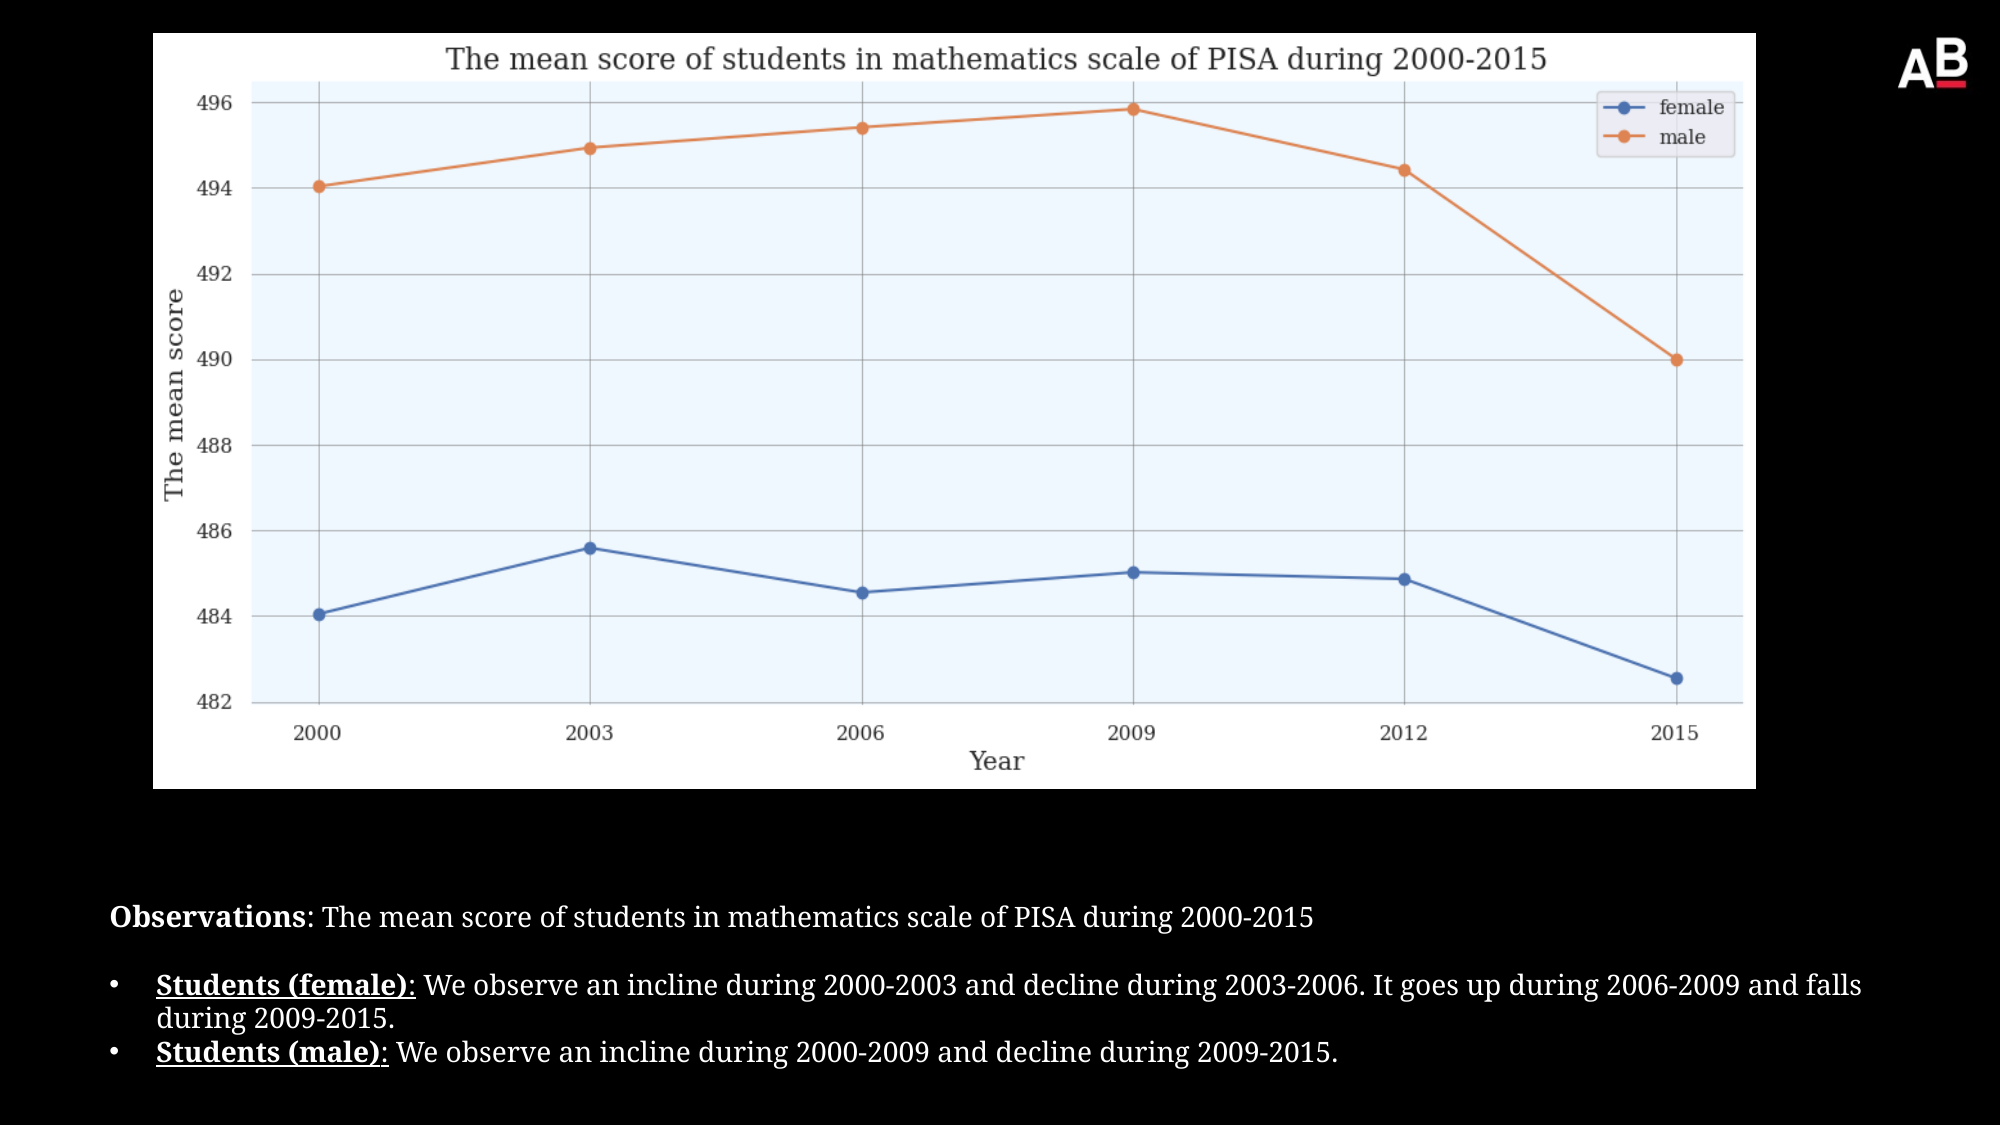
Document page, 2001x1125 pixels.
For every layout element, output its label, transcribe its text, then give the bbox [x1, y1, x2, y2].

text_box Observations: The mean score of students in mathematics scale of PISA during 2000-2015 Students (female): We observe an incline during 2000-2003 and decline during 2003-2006. It goes up during 2006-2009 and falls during 2009-2015. Students (male): We observe an incline during 2000-2009 and decline during 2009-2015. [94, 890, 1906, 1076]
picture [1880, 10, 1986, 116]
picture [153, 33, 1756, 789]
